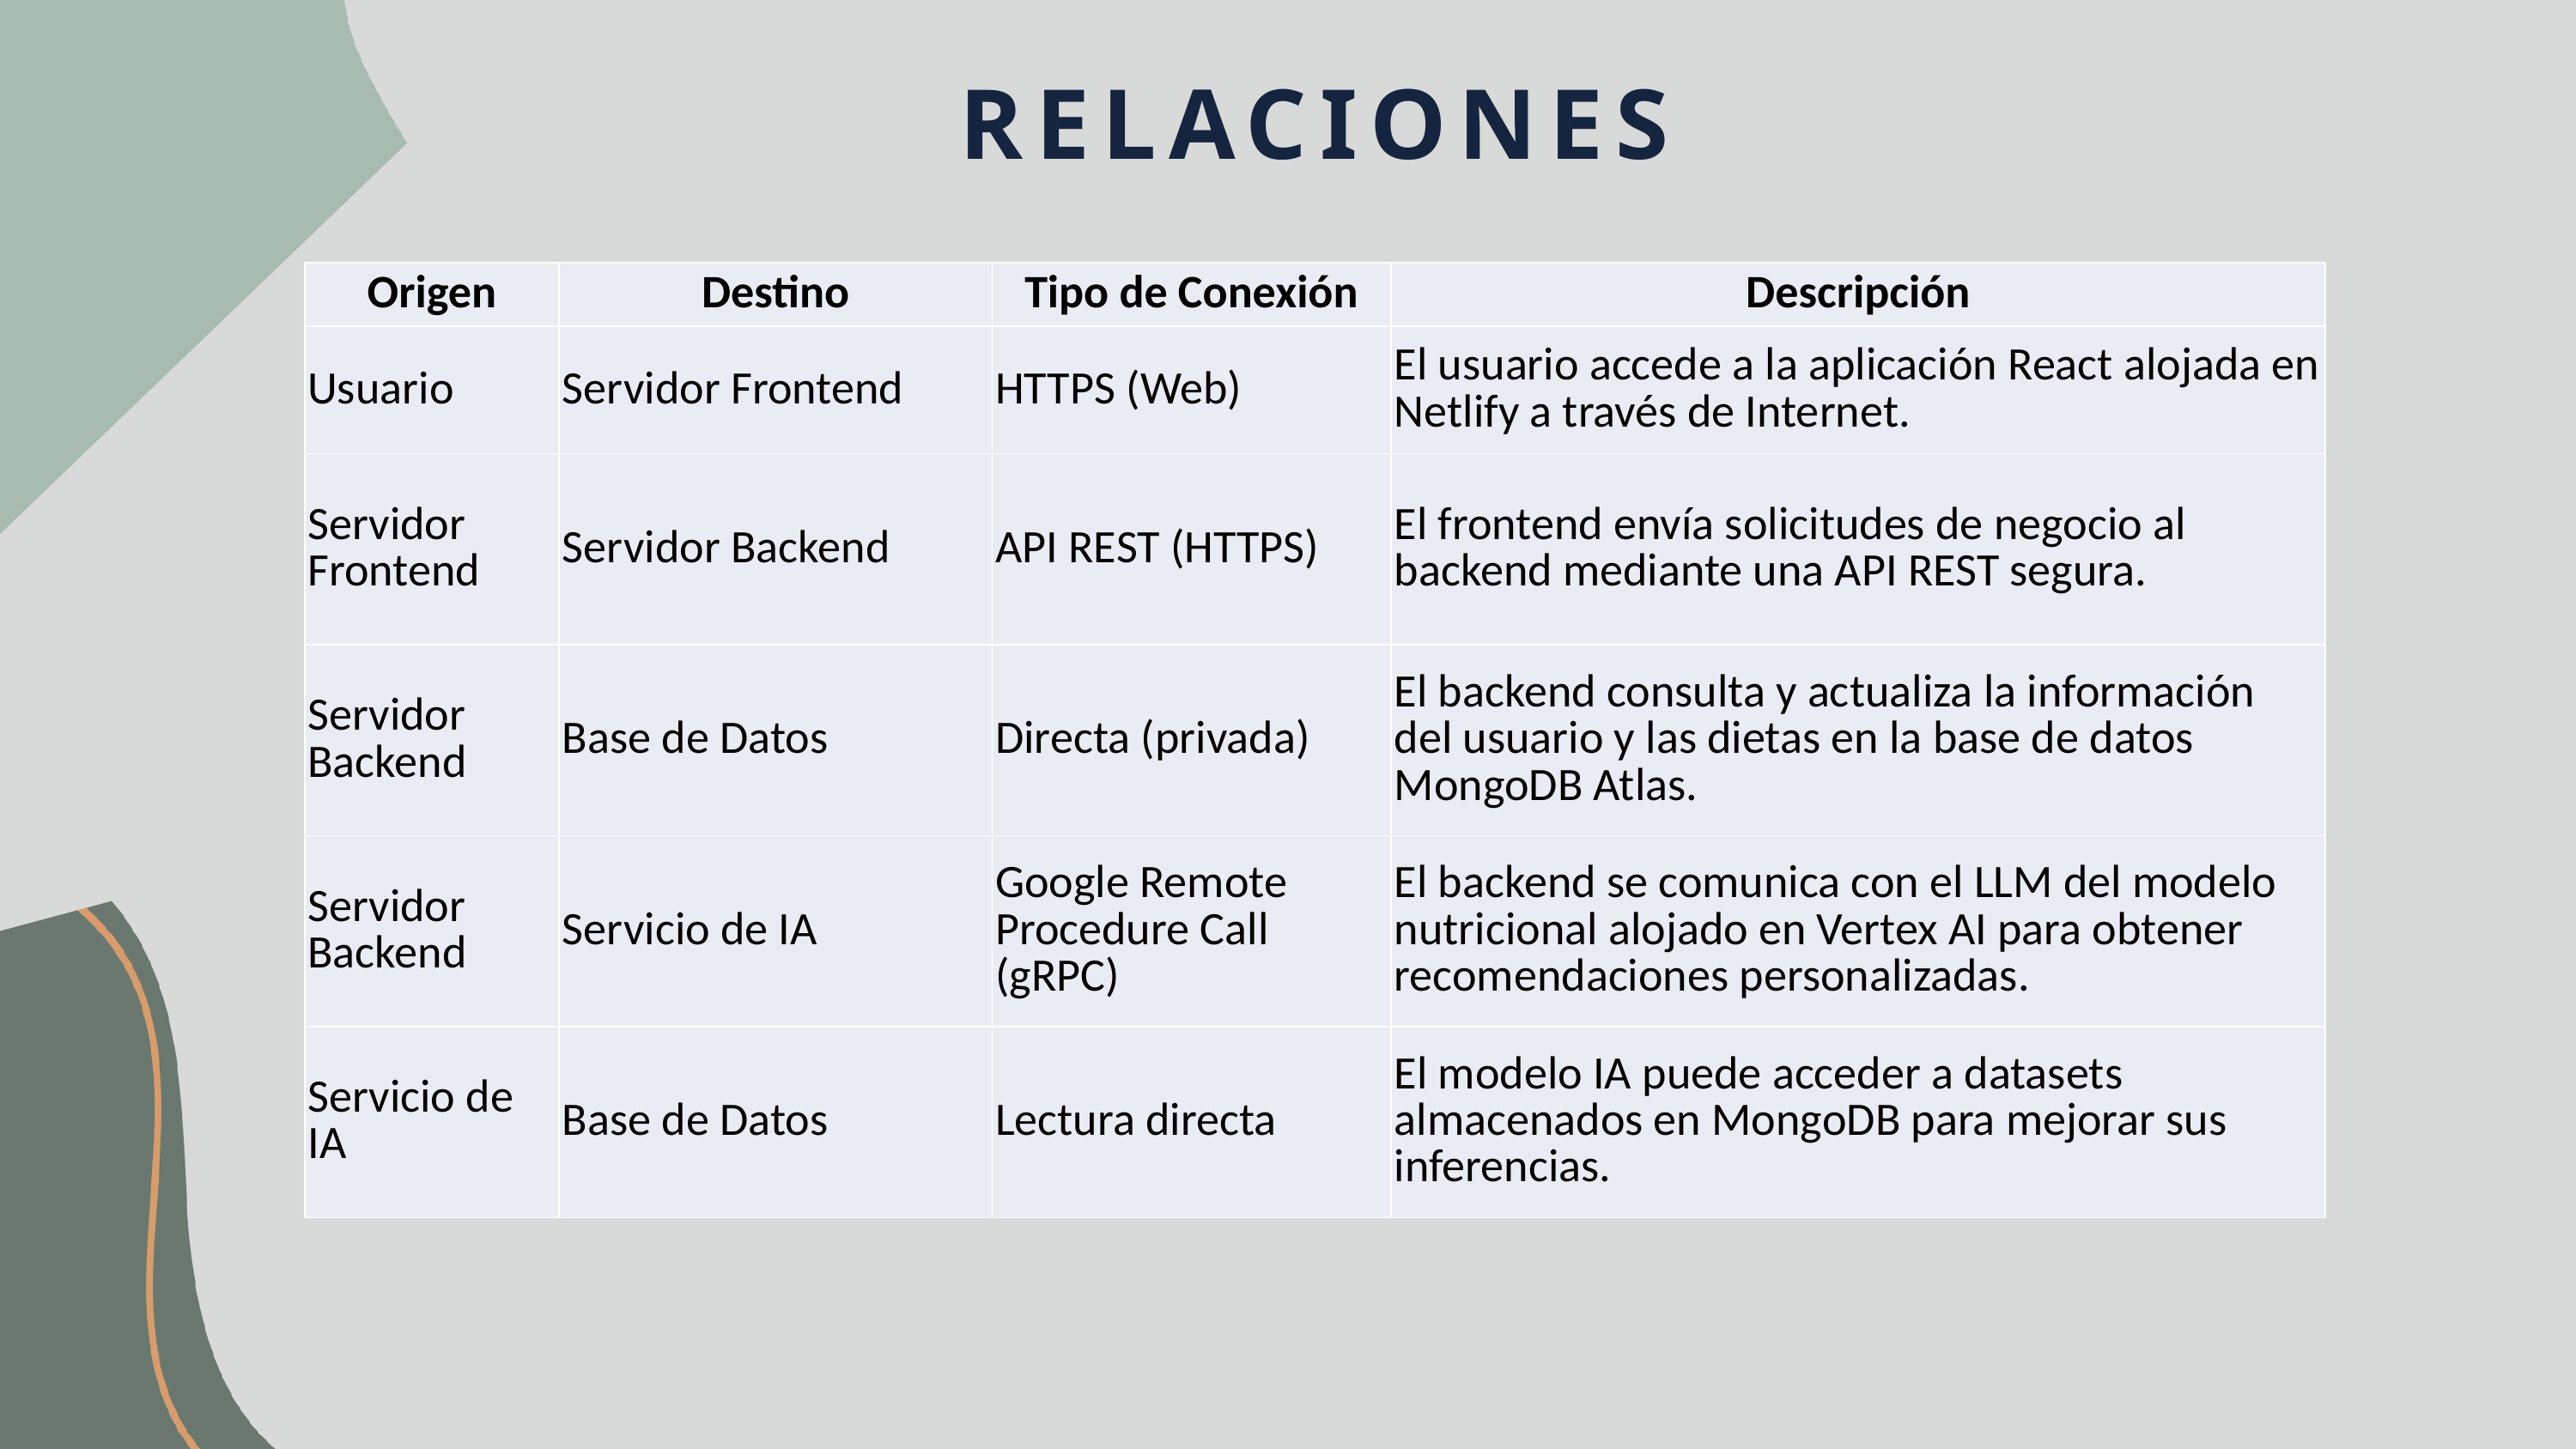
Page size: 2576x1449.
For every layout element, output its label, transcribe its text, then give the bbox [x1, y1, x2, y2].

table_header Descripción [1392, 264, 2324, 325]
table_cell Servicio de IA [560, 836, 992, 1026]
table_cell El frontend envía solicitudes de negocio al backend mediante una API REST segura. [1392, 454, 2324, 644]
table_cell Directa (privada) [993, 646, 1390, 835]
table_cell El backend se comunica con el LLM del modelo nutricional alojado en Vertex AI para obtener recomendaciones personalizadas. [1392, 836, 2324, 1026]
table_cell Servidor Backend [560, 454, 992, 644]
table_cell Google Remote Procedure Call (gRPC) [993, 836, 1390, 1026]
table_cell El usuario accede a la aplicación React alojada en Netlify a través de Internet. [1392, 327, 2324, 453]
table_cell HTTPS (Web) [993, 327, 1390, 453]
table_header Destino [560, 264, 992, 325]
table_cell API REST (HTTPS) [993, 454, 1390, 644]
table_header Origen [306, 264, 558, 325]
table_cell El backend consulta y actualiza la información del usuario y las dietas en la base de datos MongoDB Atlas. [1392, 646, 2324, 835]
table_cell Servidor Frontend [560, 327, 992, 453]
table_cell El modelo IA puede acceder a datasets almacenados en MongoDB para mejorar sus inferencias. [1392, 1028, 2324, 1217]
table_cell Servicio de IA [306, 1028, 558, 1217]
table_cell Usuario [306, 327, 558, 453]
table_cell Servidor Backend [306, 646, 558, 835]
text_box [0, 849, 684, 1449]
table_cell Servidor Backend [306, 836, 558, 1026]
table_cell Servidor Frontend [306, 454, 558, 644]
table_header Tipo de Conexión [993, 264, 1390, 325]
table_cell Base de Datos [560, 1028, 992, 1217]
text_box [0, 0, 510, 535]
table_cell Lectura directa [993, 1028, 1390, 1217]
text_box RELACIONES [118, 63, 2512, 179]
table_cell Base de Datos [560, 646, 992, 835]
